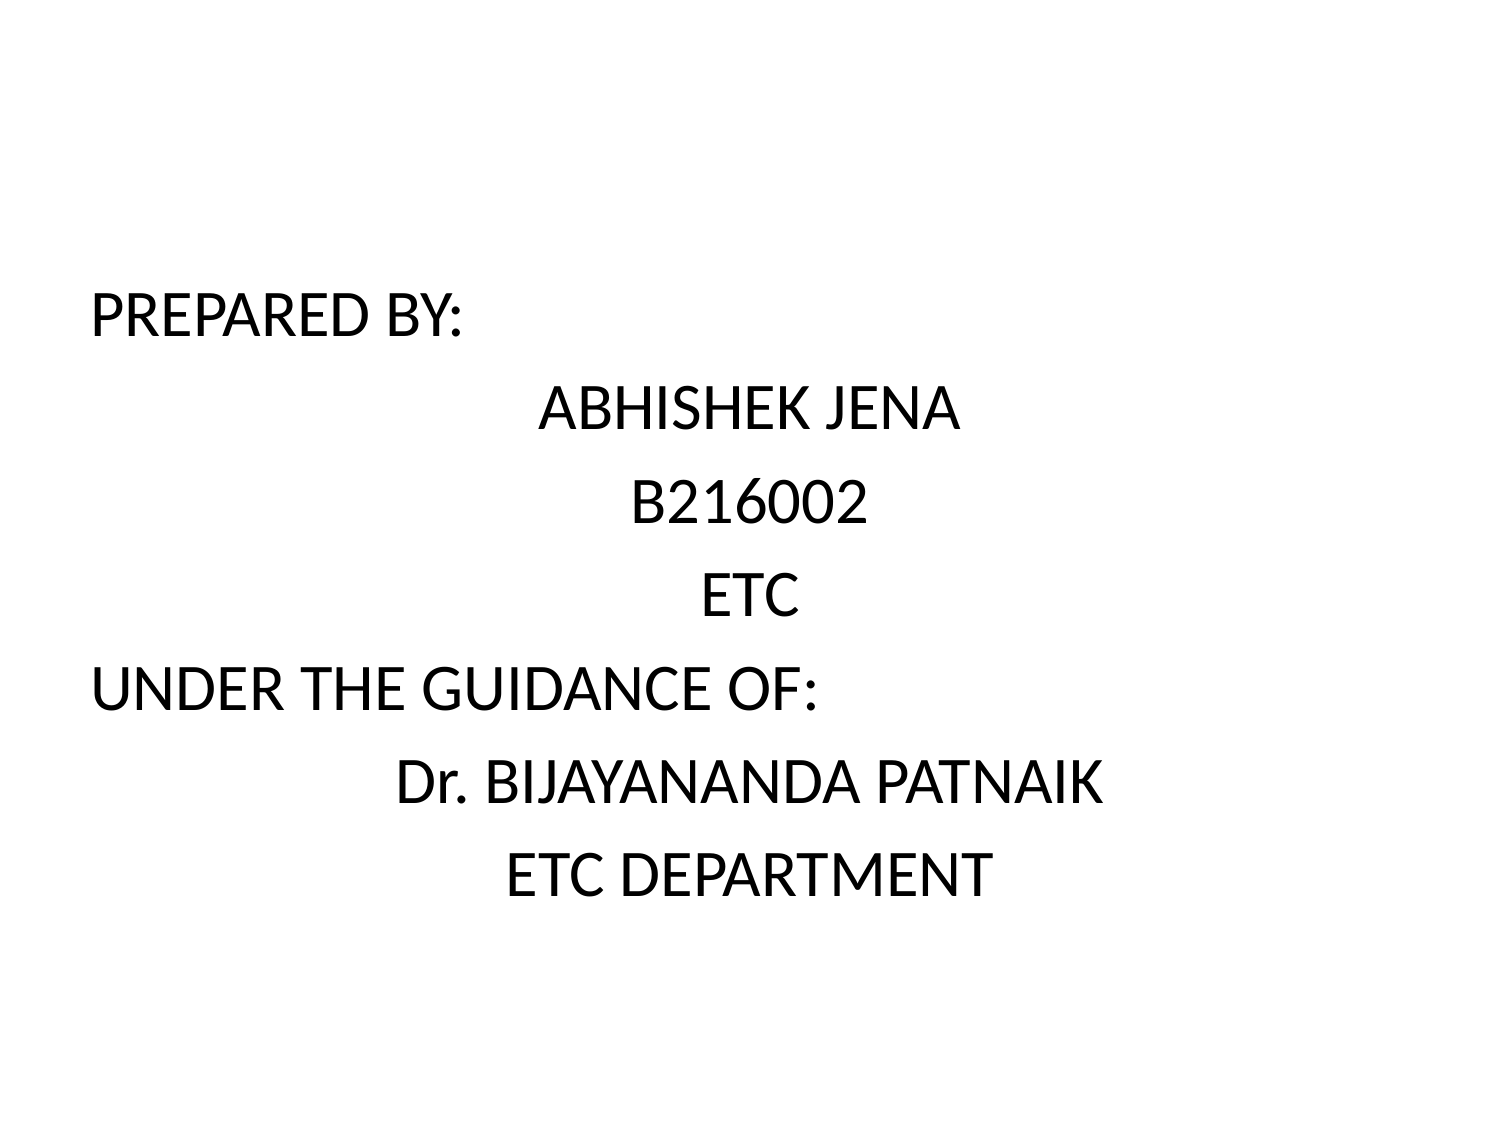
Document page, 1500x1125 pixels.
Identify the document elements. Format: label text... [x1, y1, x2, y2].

list PREPARED BY: ABHISHEK JENA B216002 ETC UNDER THE GUIDANCE OF: Dr. BIJAYANANDA PATNAIK ETC DEPARTMENT [75, 262, 1425, 1005]
